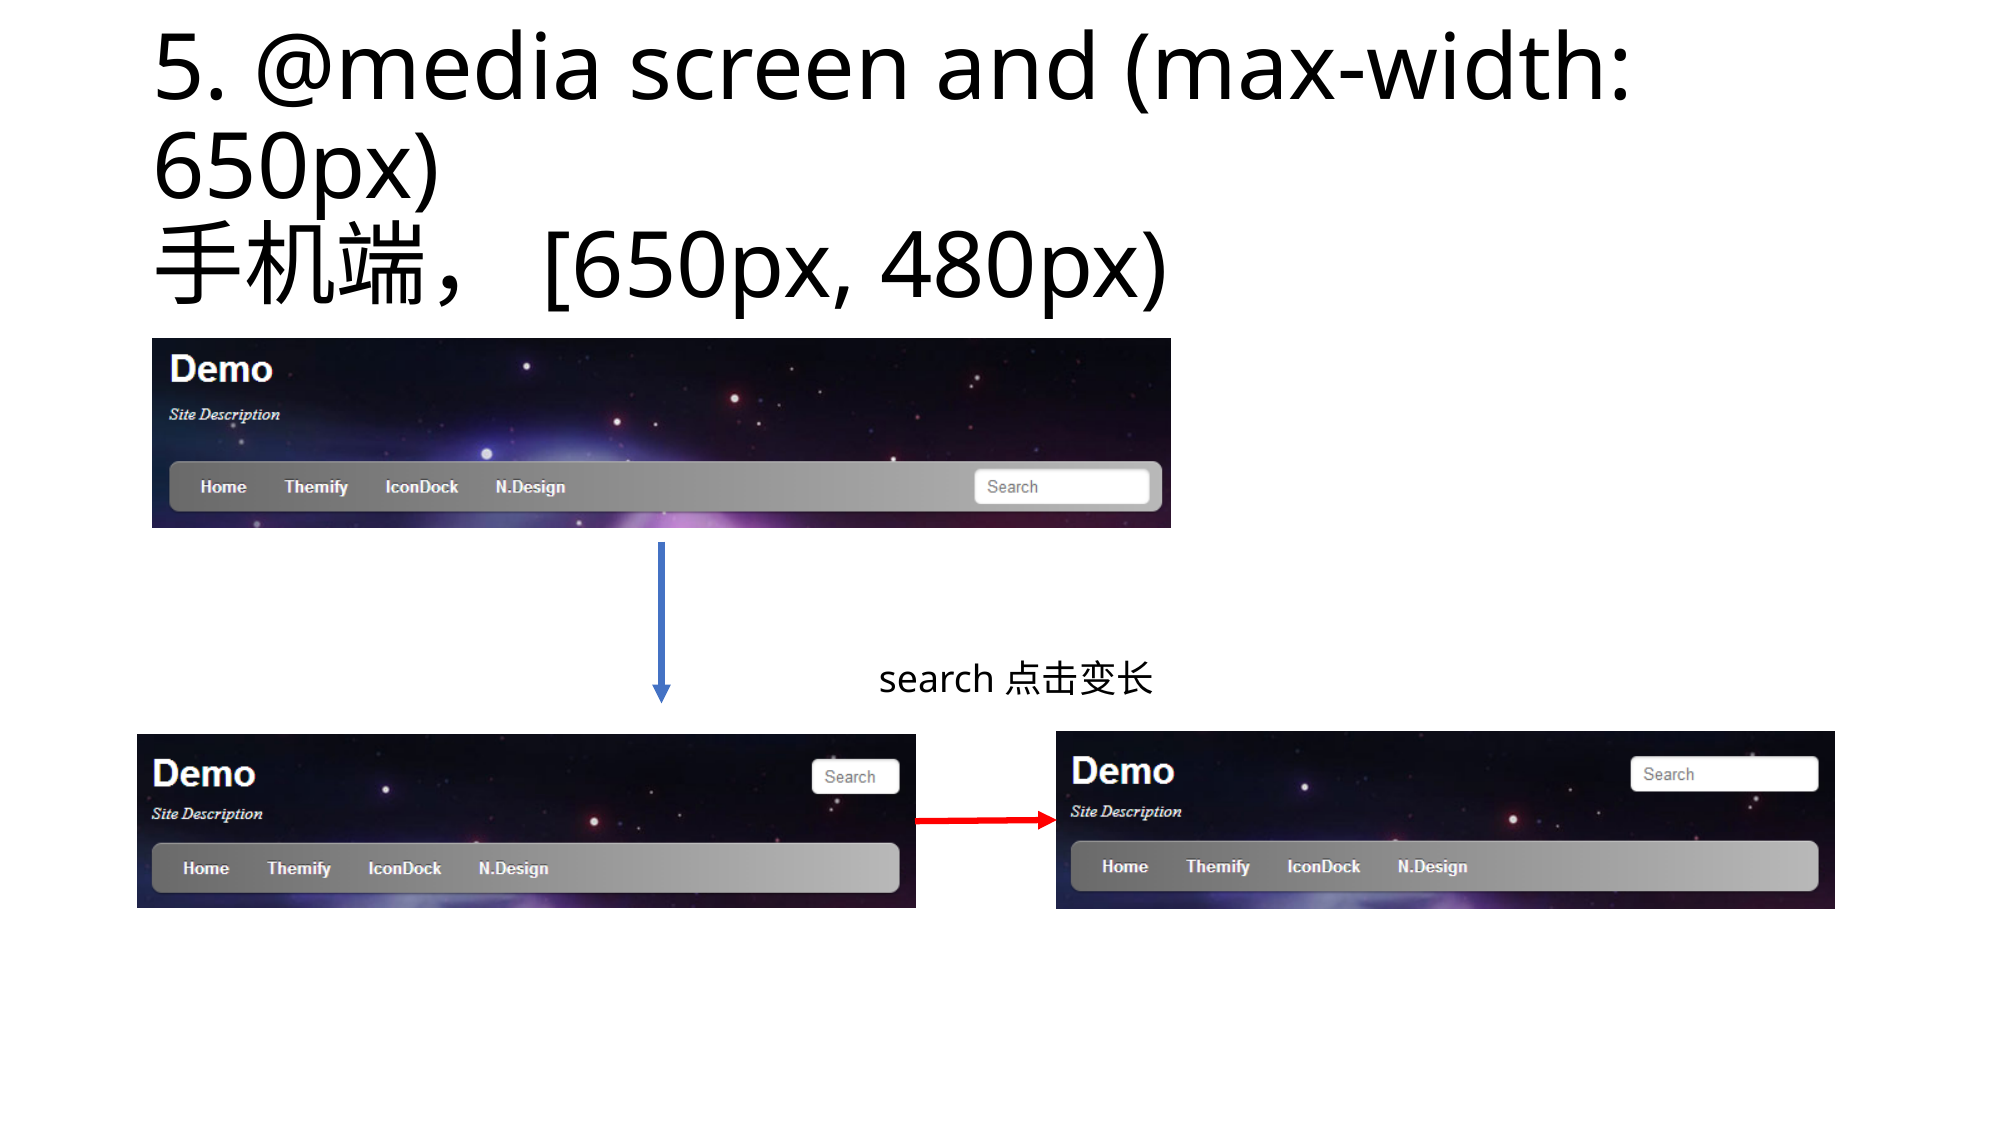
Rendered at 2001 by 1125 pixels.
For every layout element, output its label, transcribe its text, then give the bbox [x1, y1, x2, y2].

title 5. @media screen and (max-width: 650px) 手机端，[650px, 480px) [137, 59, 1863, 278]
picture [137, 734, 916, 909]
text_box search点击变长 [864, 647, 1195, 708]
picture [1056, 731, 1835, 909]
picture [152, 338, 1171, 528]
